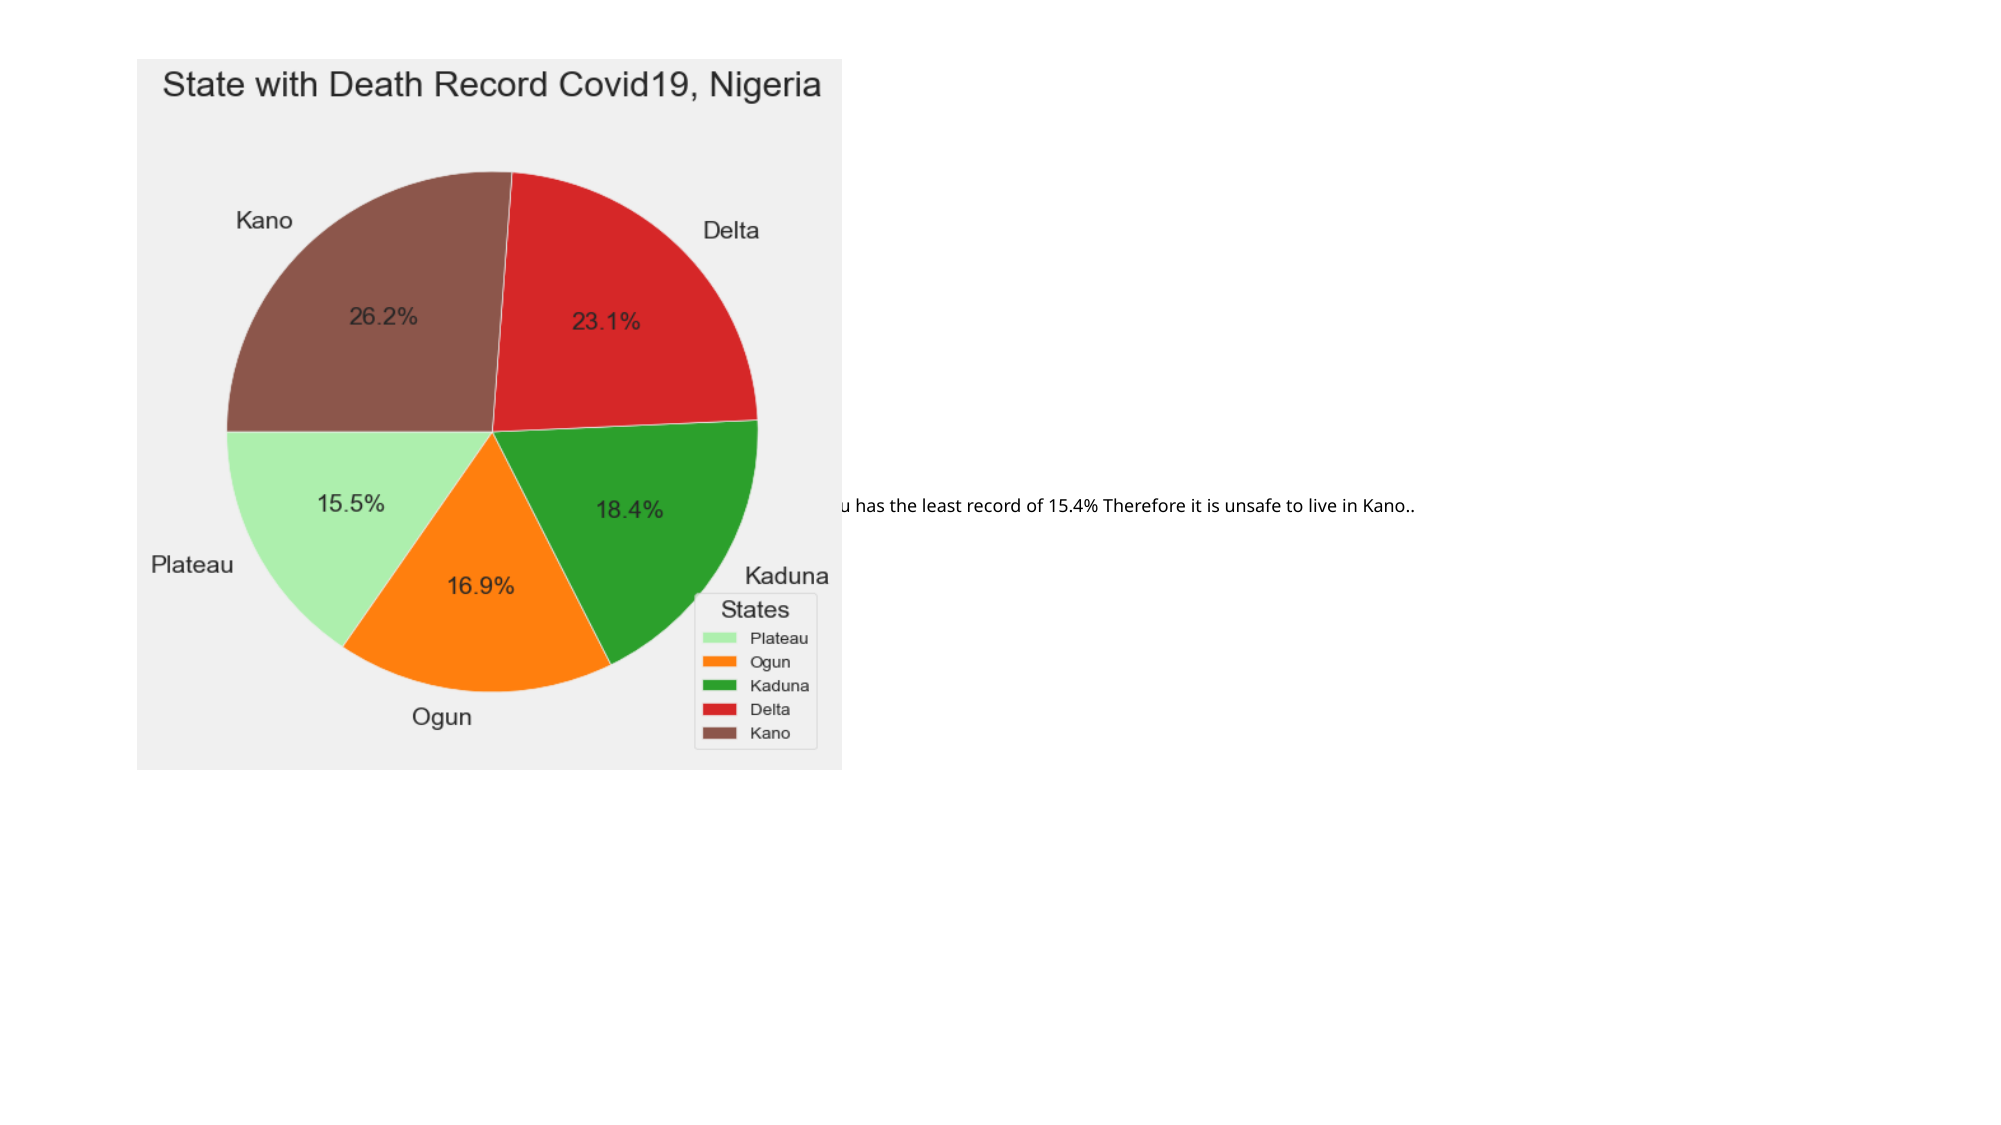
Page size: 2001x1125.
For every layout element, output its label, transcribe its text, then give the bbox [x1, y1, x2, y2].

picture [137, 59, 842, 770]
list Comment: Kano recorded the highest death of 26.2% follow by Delta with 23.1% while Plateau has the least record of 15.4% Therefore it is unsafe to live in Kano.. [842, 254, 1659, 542]
